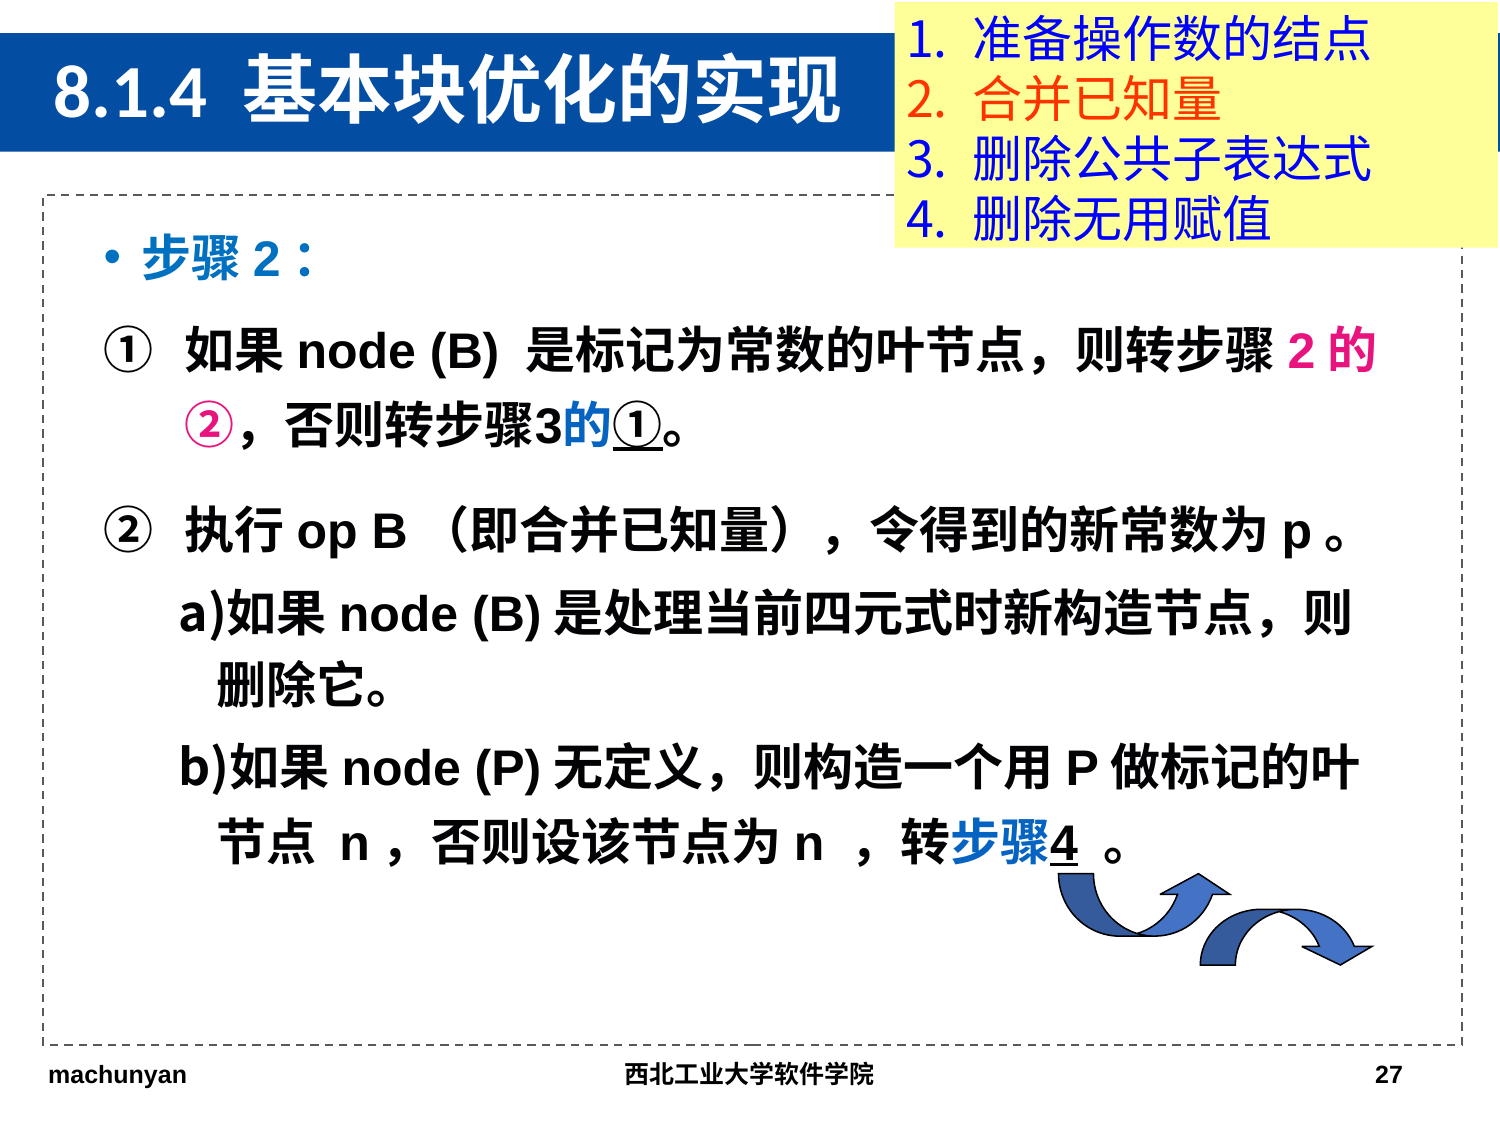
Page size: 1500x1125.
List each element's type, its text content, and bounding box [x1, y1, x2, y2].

text_box [1061, 892, 1230, 937]
text_box 准备操作数的结点 合并已知量 删除公共子表达式 删除无用赋值 [894, 2, 1498, 248]
text_box 步骤2： 如果node (B) 是标记为常数的叶节点，则转步骤2的②，否则转步骤3的①。 执行op B（即合并已知量），令得到的新常数为p。 如果node (B)是处理当前四元式时新构造节点，则删除它。 如果node (P)无定义，则构造一个用P做标记的叶节点 n，否则设该节点为n ，转步骤4 。 [88, 206, 1412, 892]
list 8.1.4 基本块优化的实现 [38, 45, 862, 143]
text_box [1200, 909, 1372, 966]
